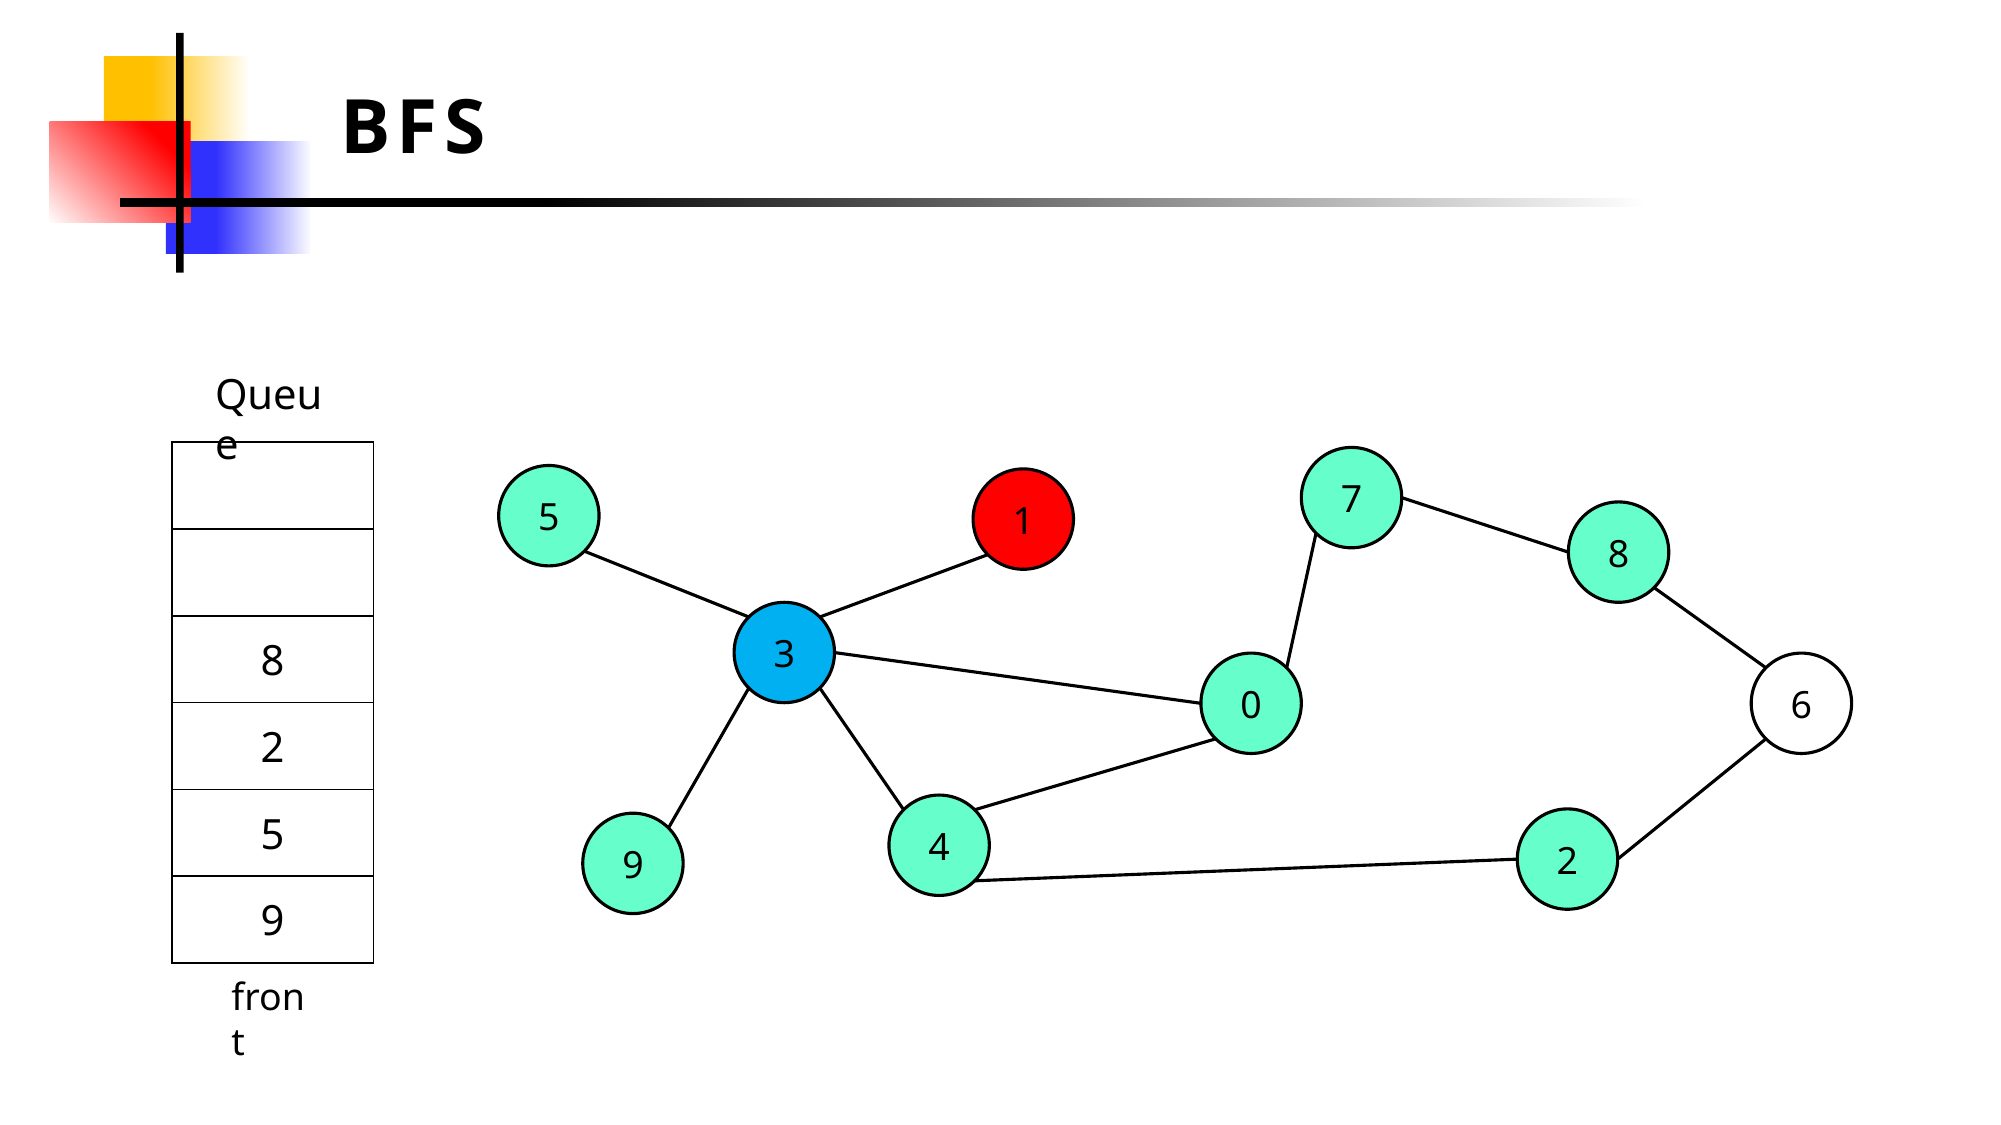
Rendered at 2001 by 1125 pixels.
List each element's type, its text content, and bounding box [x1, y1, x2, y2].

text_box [834, 652, 1201, 704]
table_cell 9 [173, 877, 373, 962]
text_box 7 [1300, 446, 1403, 549]
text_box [584, 551, 749, 618]
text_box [1617, 738, 1767, 860]
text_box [974, 738, 1216, 810]
text_box 0 [1199, 652, 1303, 755]
table_cell 5 [173, 790, 373, 875]
text_box 2 [1516, 807, 1619, 911]
text_box front [216, 965, 326, 1071]
text_box 6 [1750, 652, 1853, 755]
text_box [1401, 497, 1569, 553]
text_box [819, 688, 904, 810]
table_header [173, 443, 373, 528]
text_box 9 [581, 812, 685, 915]
text_box 8 [1567, 500, 1670, 604]
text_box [668, 688, 749, 828]
text_box 1 [972, 467, 1075, 571]
table_cell 8 [173, 617, 373, 702]
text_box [49, 32, 1644, 273]
text_box Queue [200, 360, 345, 476]
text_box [1286, 533, 1317, 668]
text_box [974, 859, 1518, 881]
text_box 5 [497, 464, 601, 567]
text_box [1654, 587, 1767, 668]
table_cell 2 [173, 703, 373, 789]
text_box 3 [733, 601, 836, 704]
text_box 4 [887, 794, 991, 897]
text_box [819, 554, 988, 618]
table_cell [173, 530, 373, 615]
